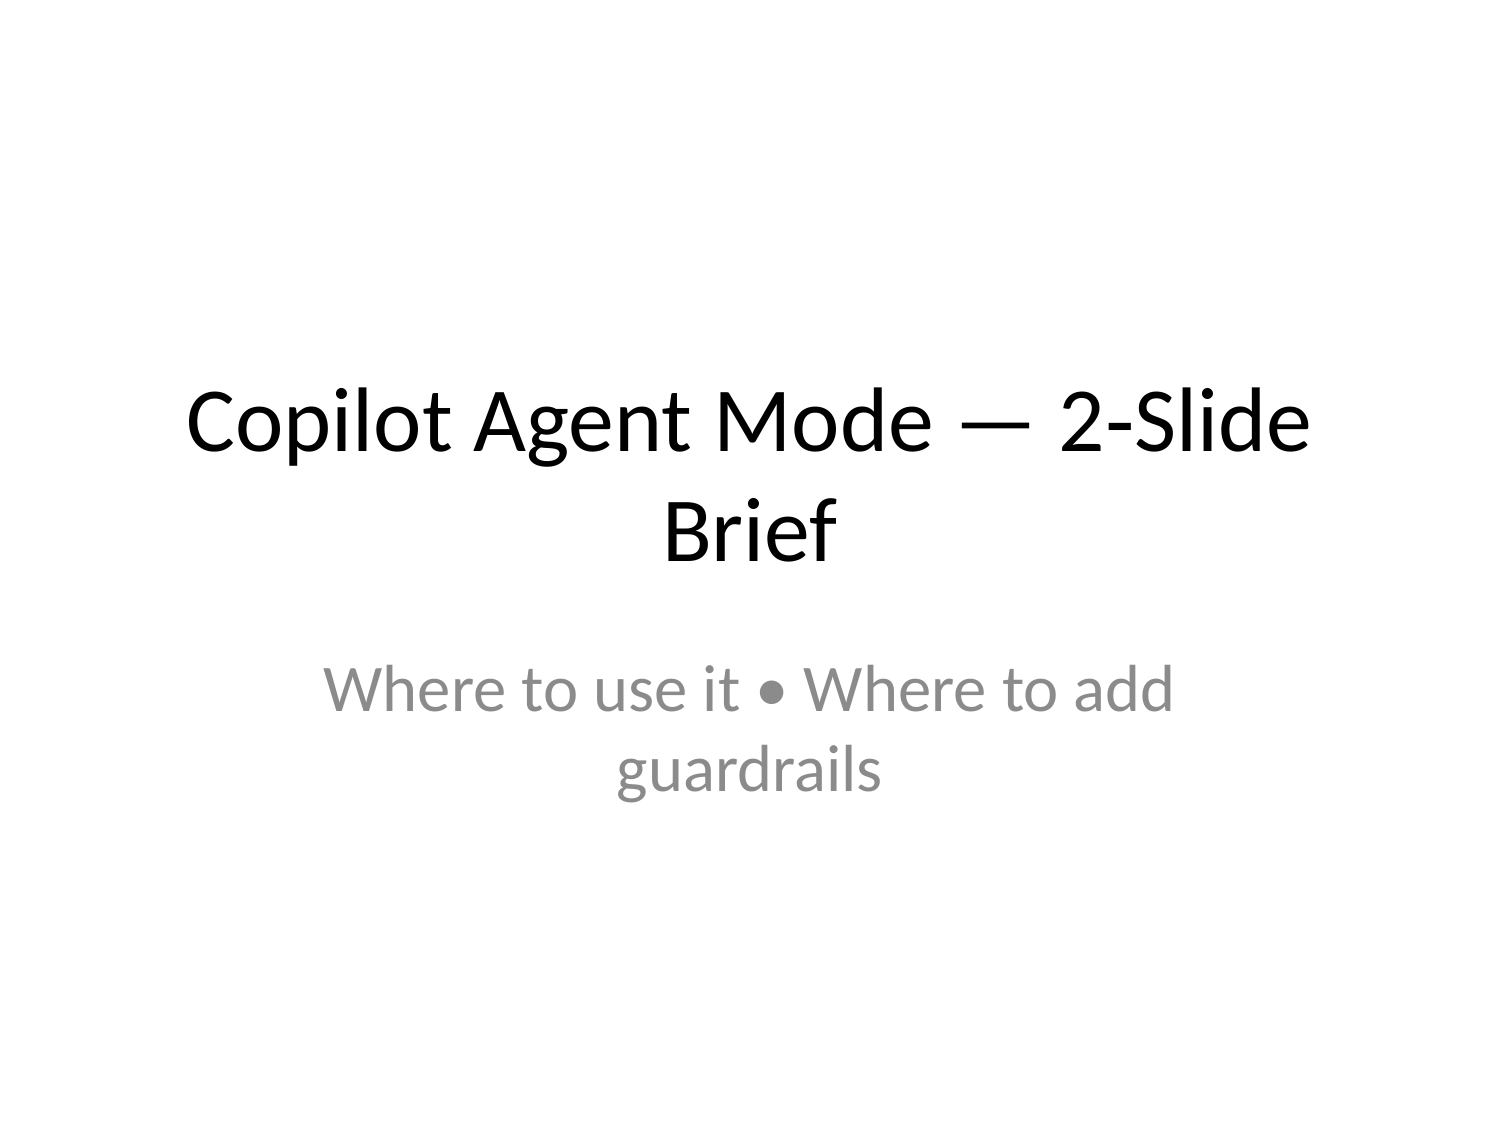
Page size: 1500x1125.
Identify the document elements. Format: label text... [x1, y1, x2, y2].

title Copilot Agent Mode — 2‑Slide Brief [112, 349, 1388, 591]
subtitle Where to use it • Where to add guardrails [225, 637, 1275, 925]
